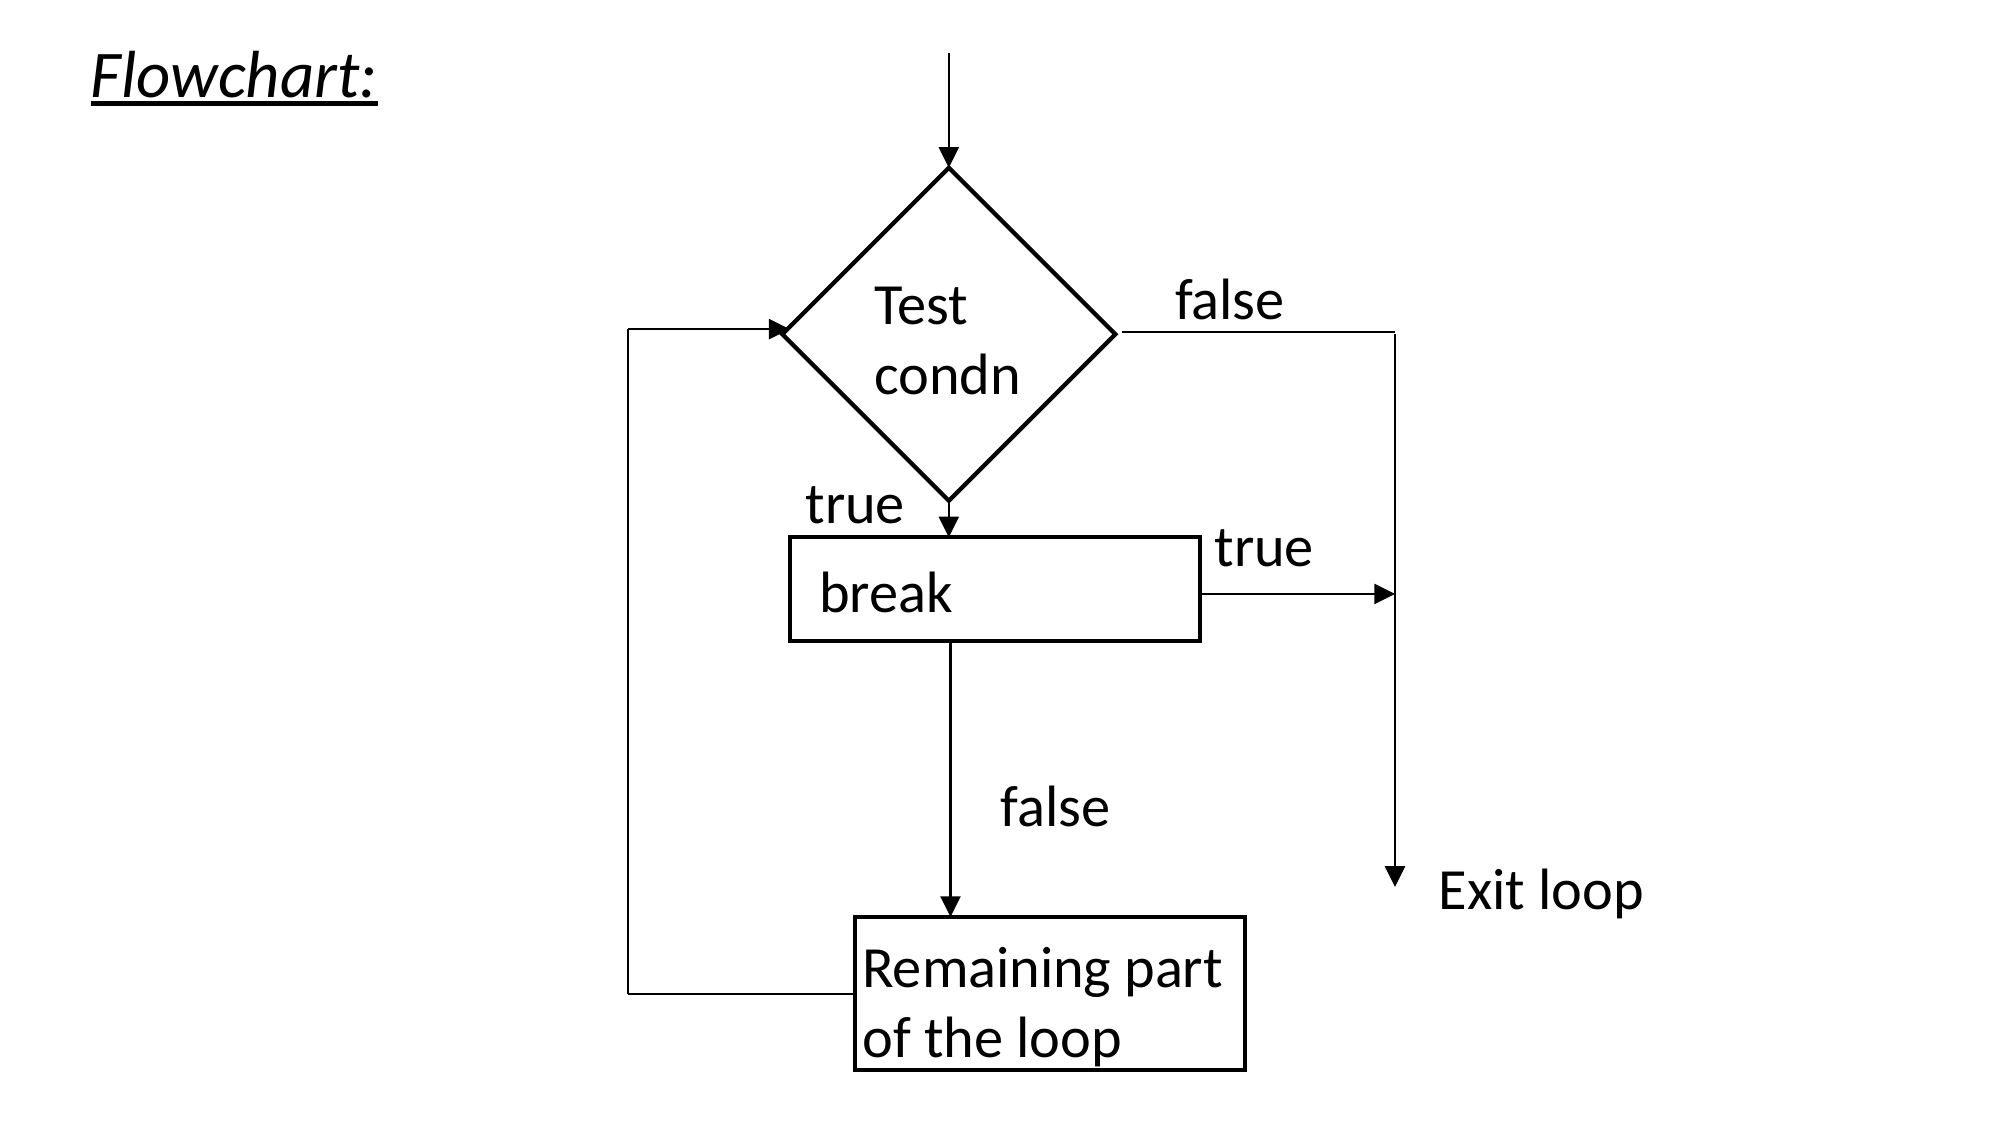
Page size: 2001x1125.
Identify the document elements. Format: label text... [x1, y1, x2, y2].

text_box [627, 53, 1675, 1079]
text_box Flowchart: [75, 23, 706, 118]
